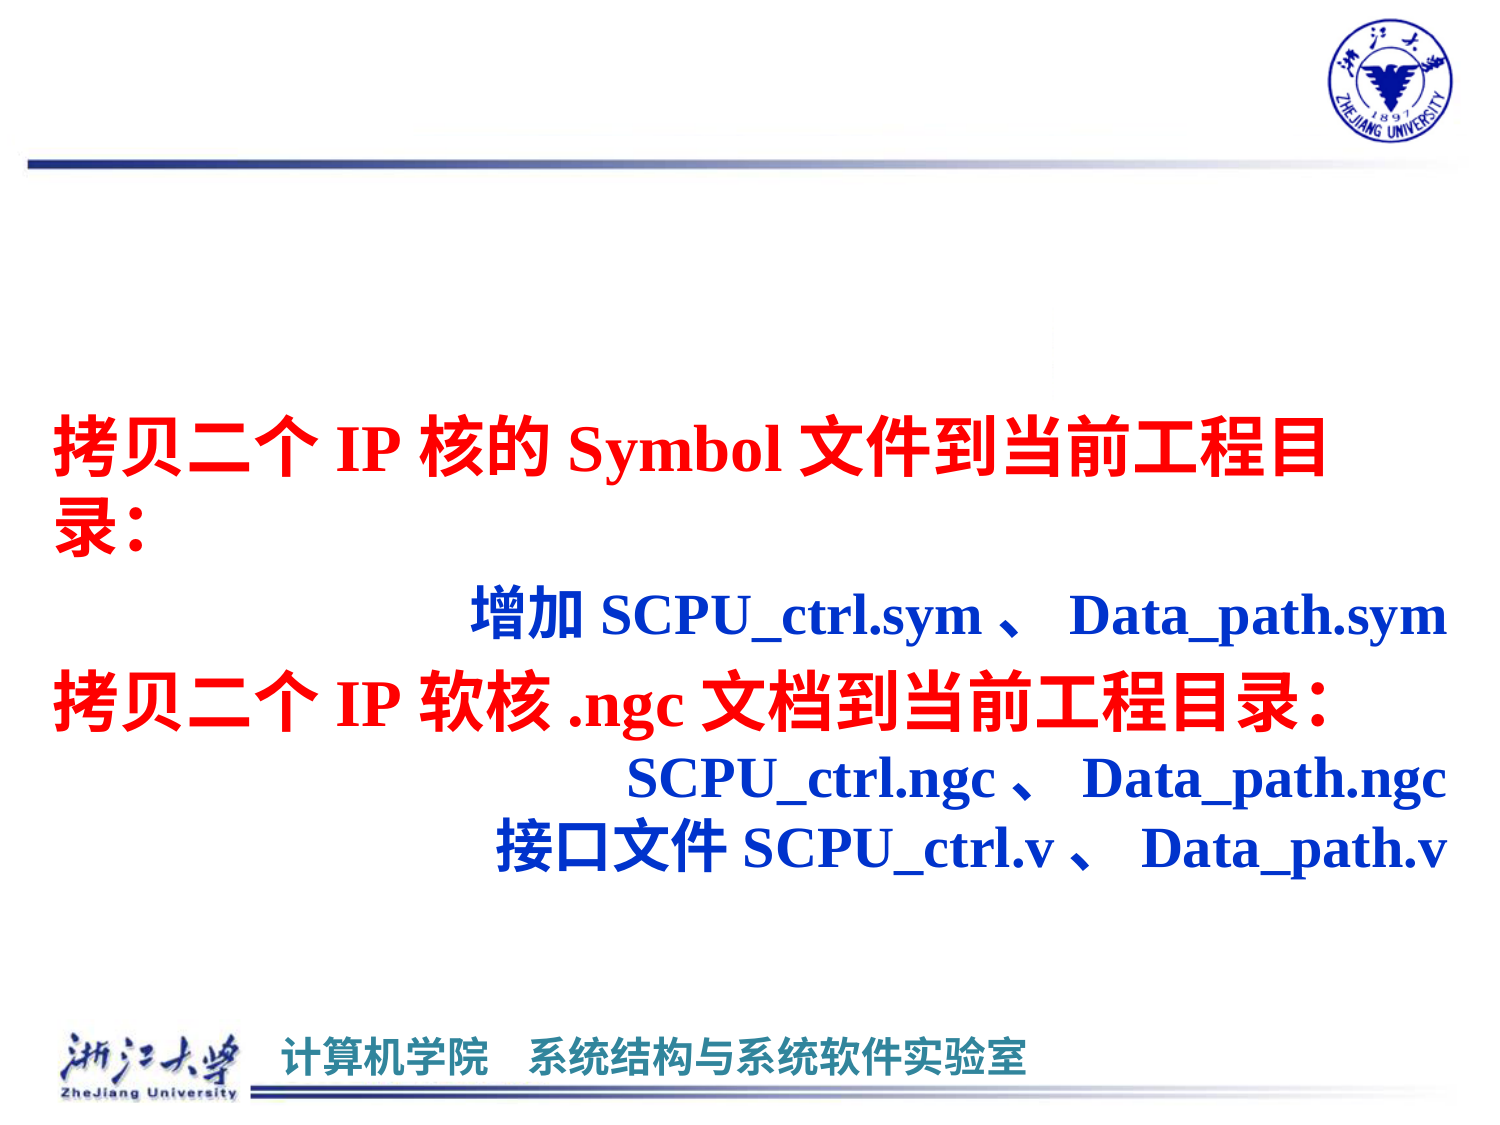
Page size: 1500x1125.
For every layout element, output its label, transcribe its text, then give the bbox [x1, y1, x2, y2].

picture [7, 0, 1493, 1125]
list 拷贝二个IP核的Symbol文件到当前工程目录： 增加SCPU_ctrl.sym、Data_path.sym 拷贝二个IP软核.ngc文档到当前工程目录： SCPU_ctrl.ngc、Data_path.ngc 接口文件SCPU_ctrl.v、Data_path.v [37, 397, 1463, 598]
